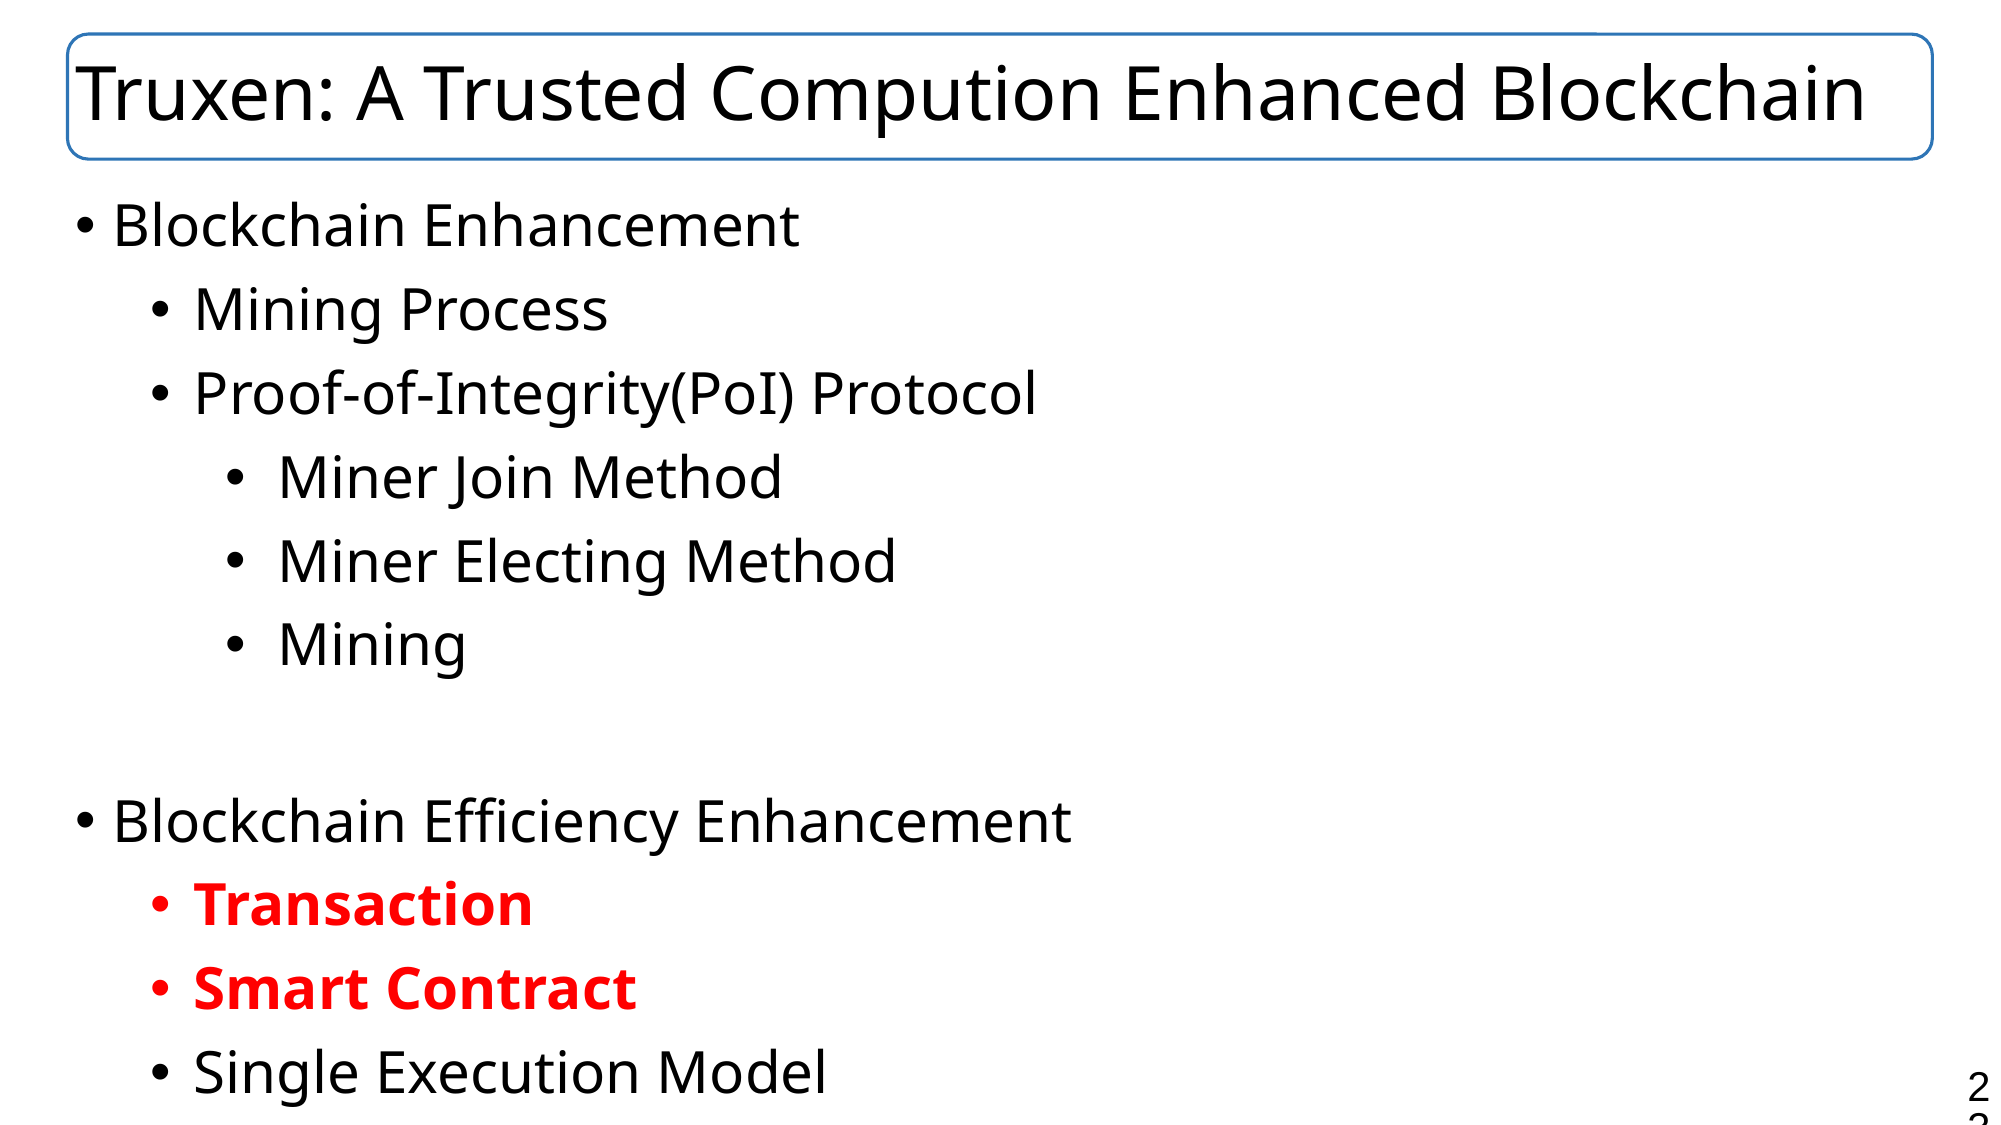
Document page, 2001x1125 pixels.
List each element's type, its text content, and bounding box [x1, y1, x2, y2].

list Blockchain Enhancement Mining Process Proof-of-Integrity(PoI) Protocol Miner Join Method Miner Electing Method Mining Blockchain Efficiency Enhancement Transaction Smart Contract Single Execution Model [66, 188, 1933, 1020]
title Truxen: A Trusted Compution Enhanced Blockchain [67, 33, 1933, 160]
slide_number 23 [1959, 1051, 2000, 1114]
